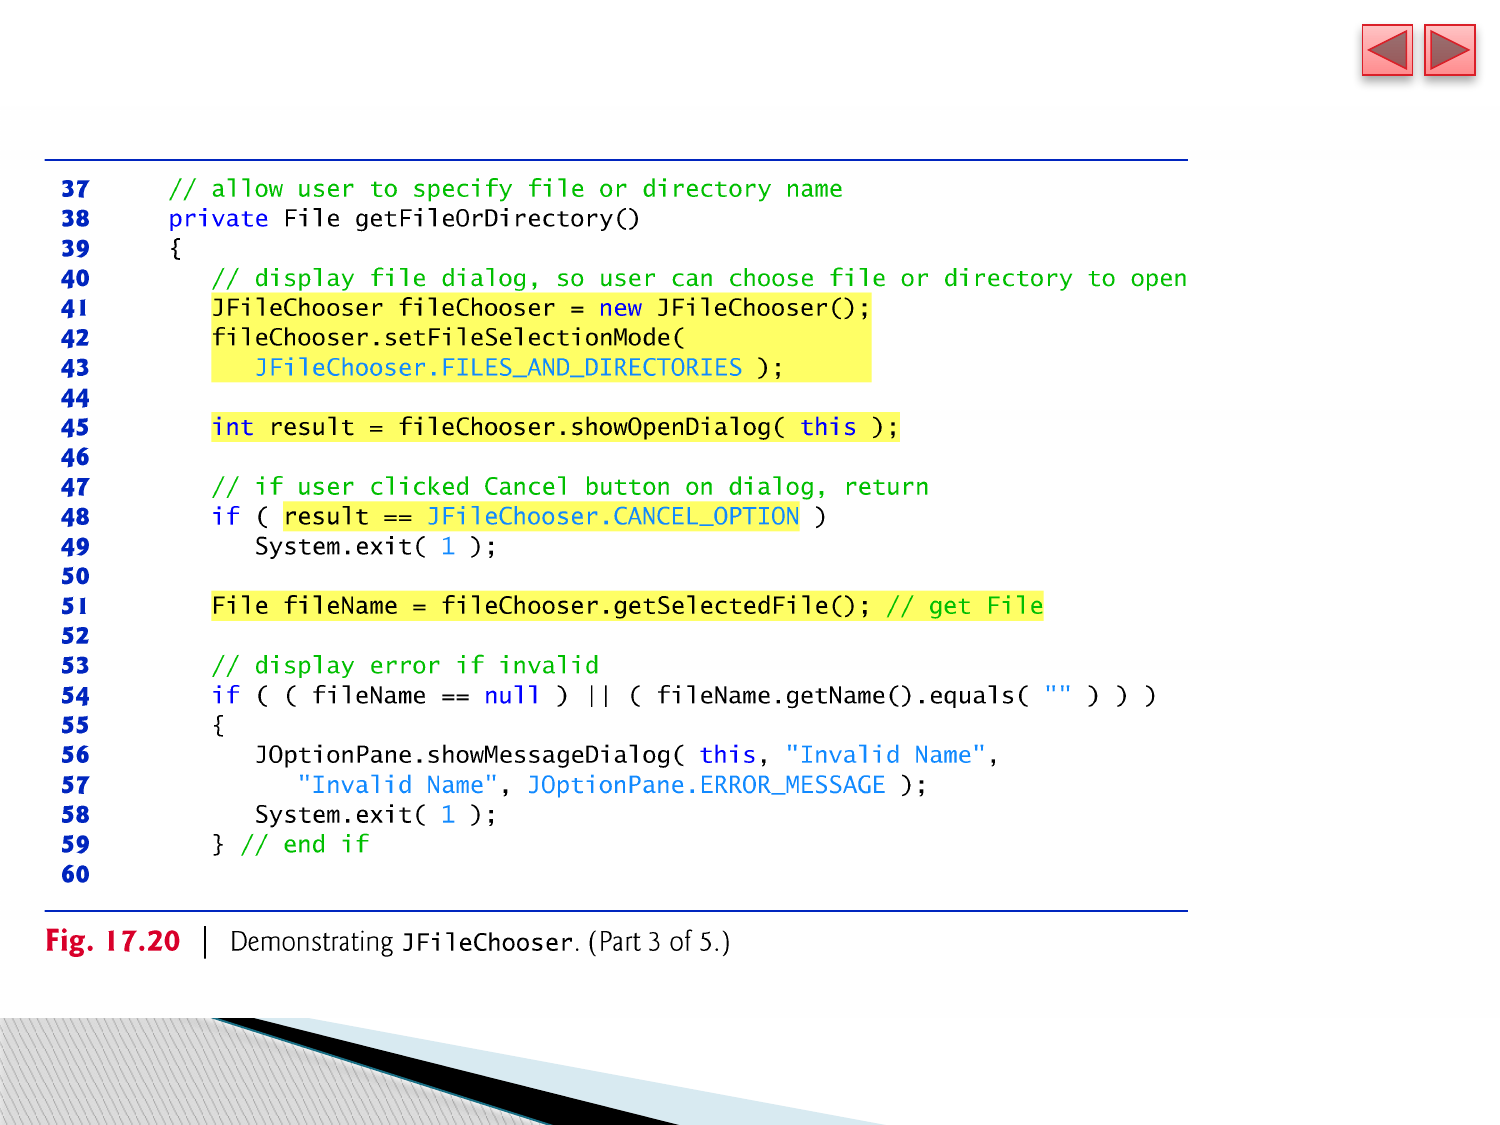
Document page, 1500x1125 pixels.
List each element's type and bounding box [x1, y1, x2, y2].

picture [0, 106, 1500, 1018]
